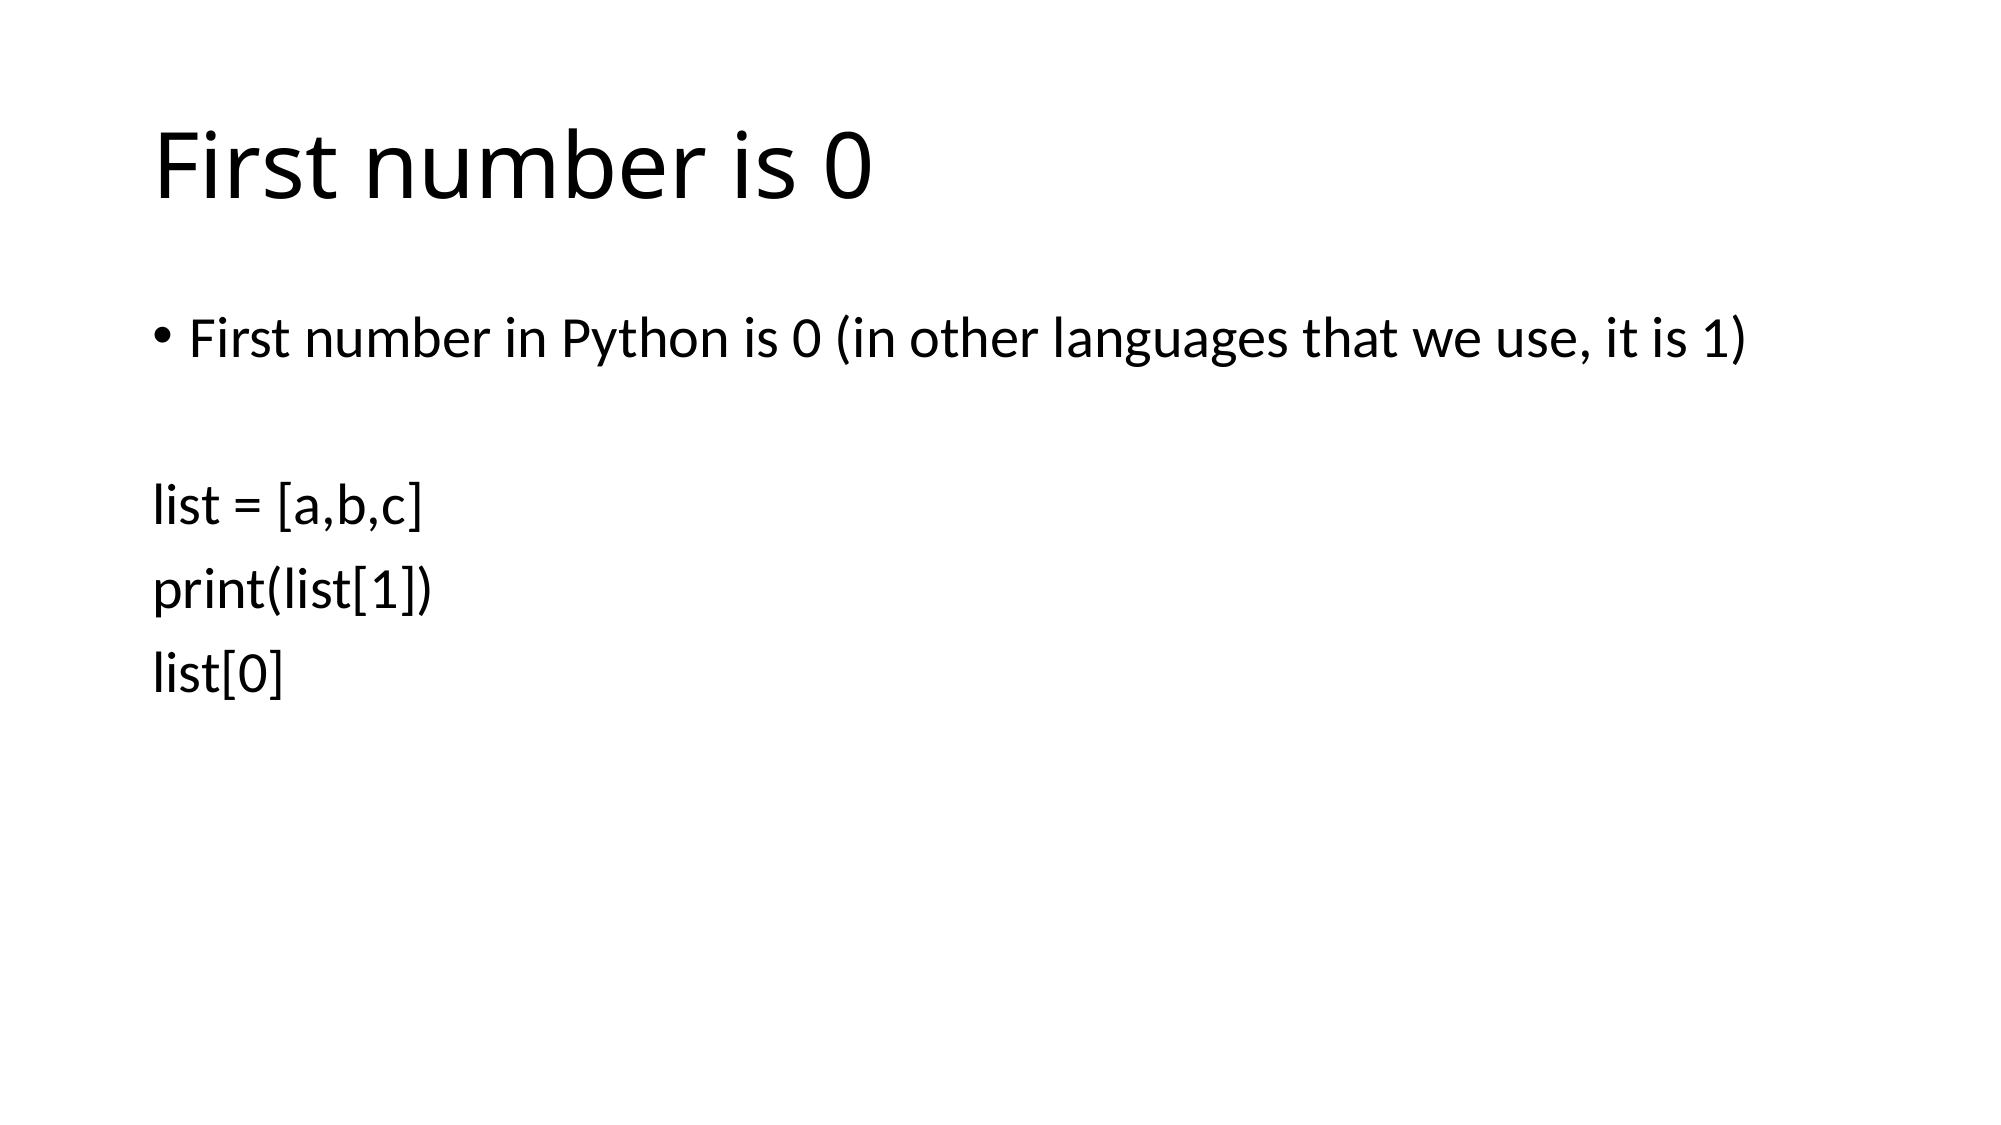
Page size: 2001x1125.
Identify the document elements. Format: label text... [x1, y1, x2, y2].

title First number is 0 [137, 59, 1863, 278]
list First number in Python is 0 (in other languages that we use, it is 1) list = [a,b,c] print(list[1]) list[0] [137, 299, 1863, 1014]
